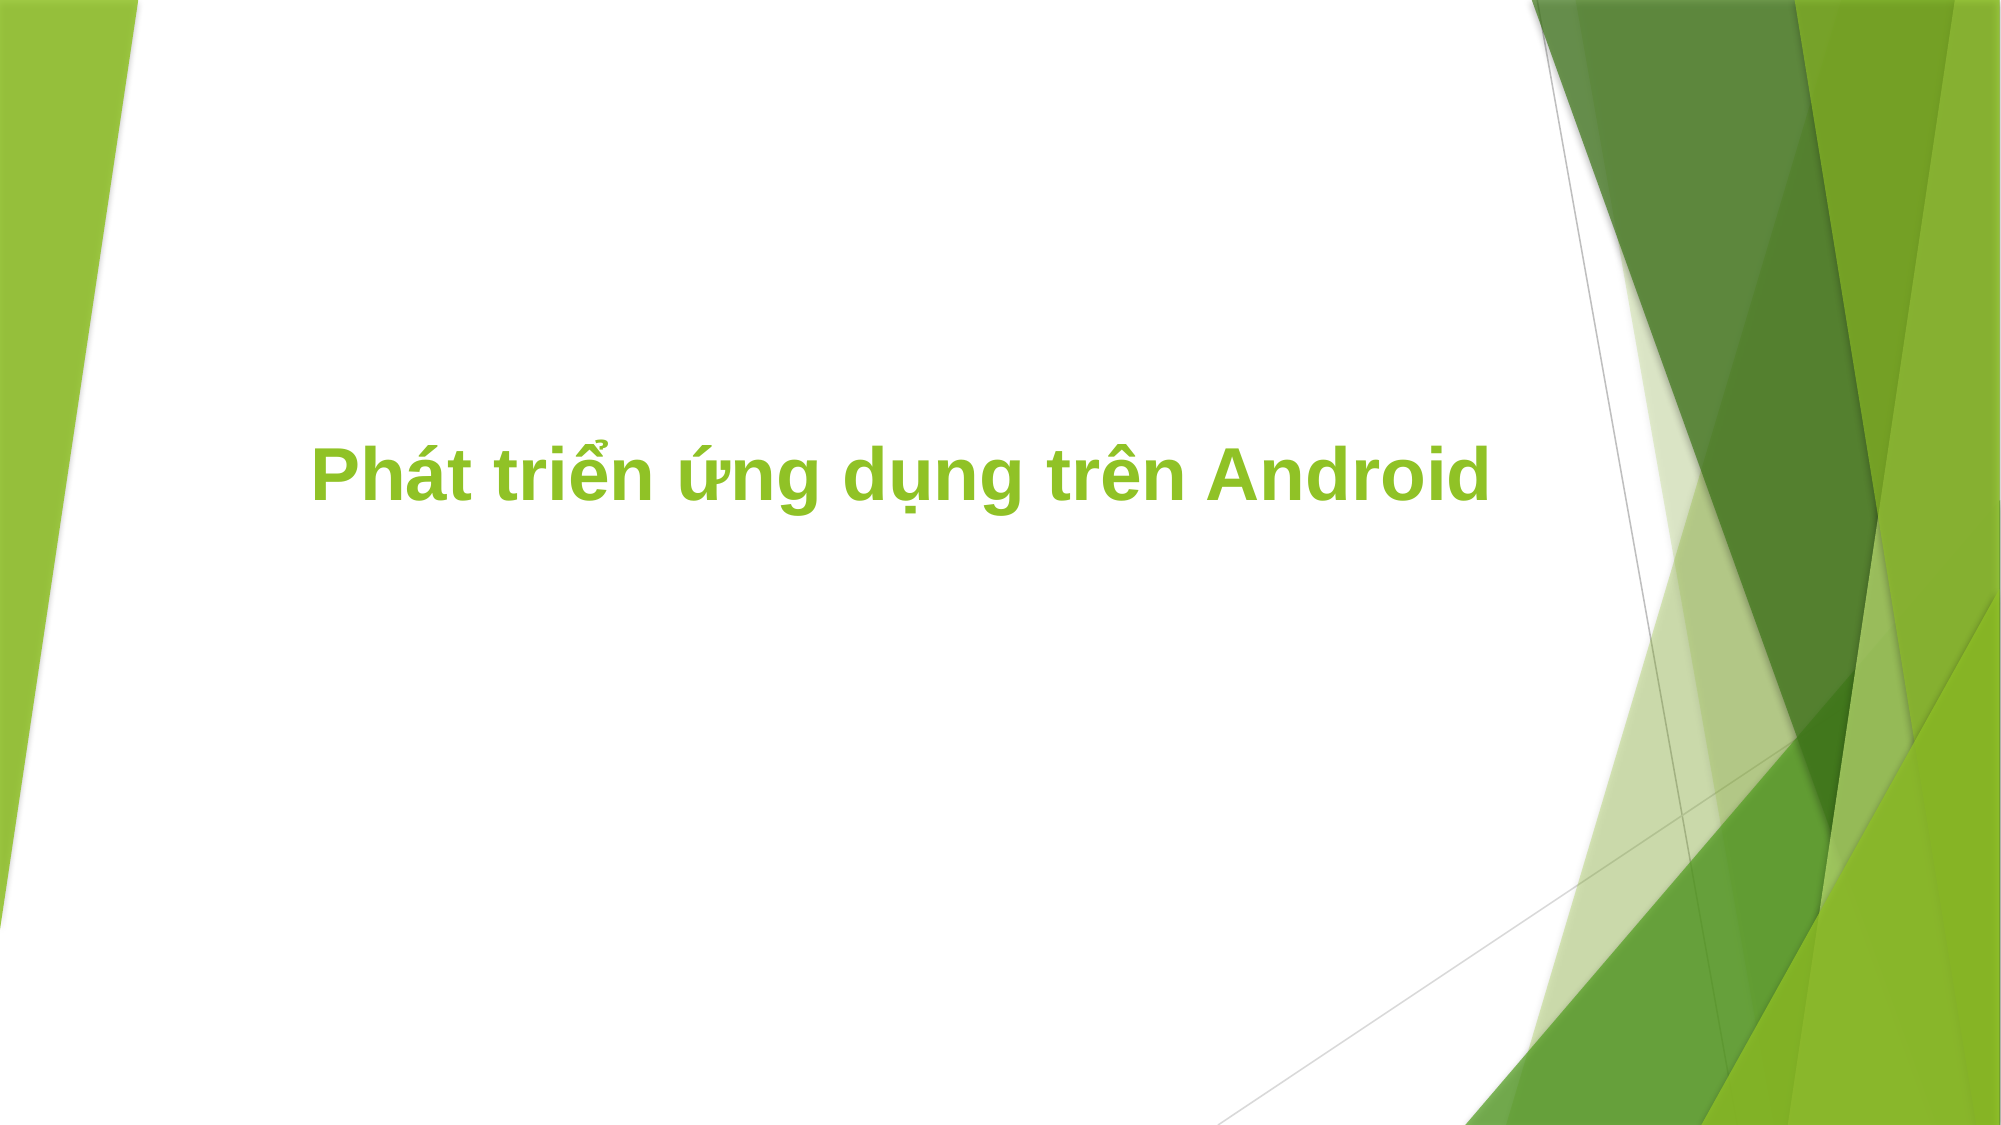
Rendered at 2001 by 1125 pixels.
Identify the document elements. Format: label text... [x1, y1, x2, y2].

title Phát triển ứng dụng trên Android [265, 267, 1540, 524]
